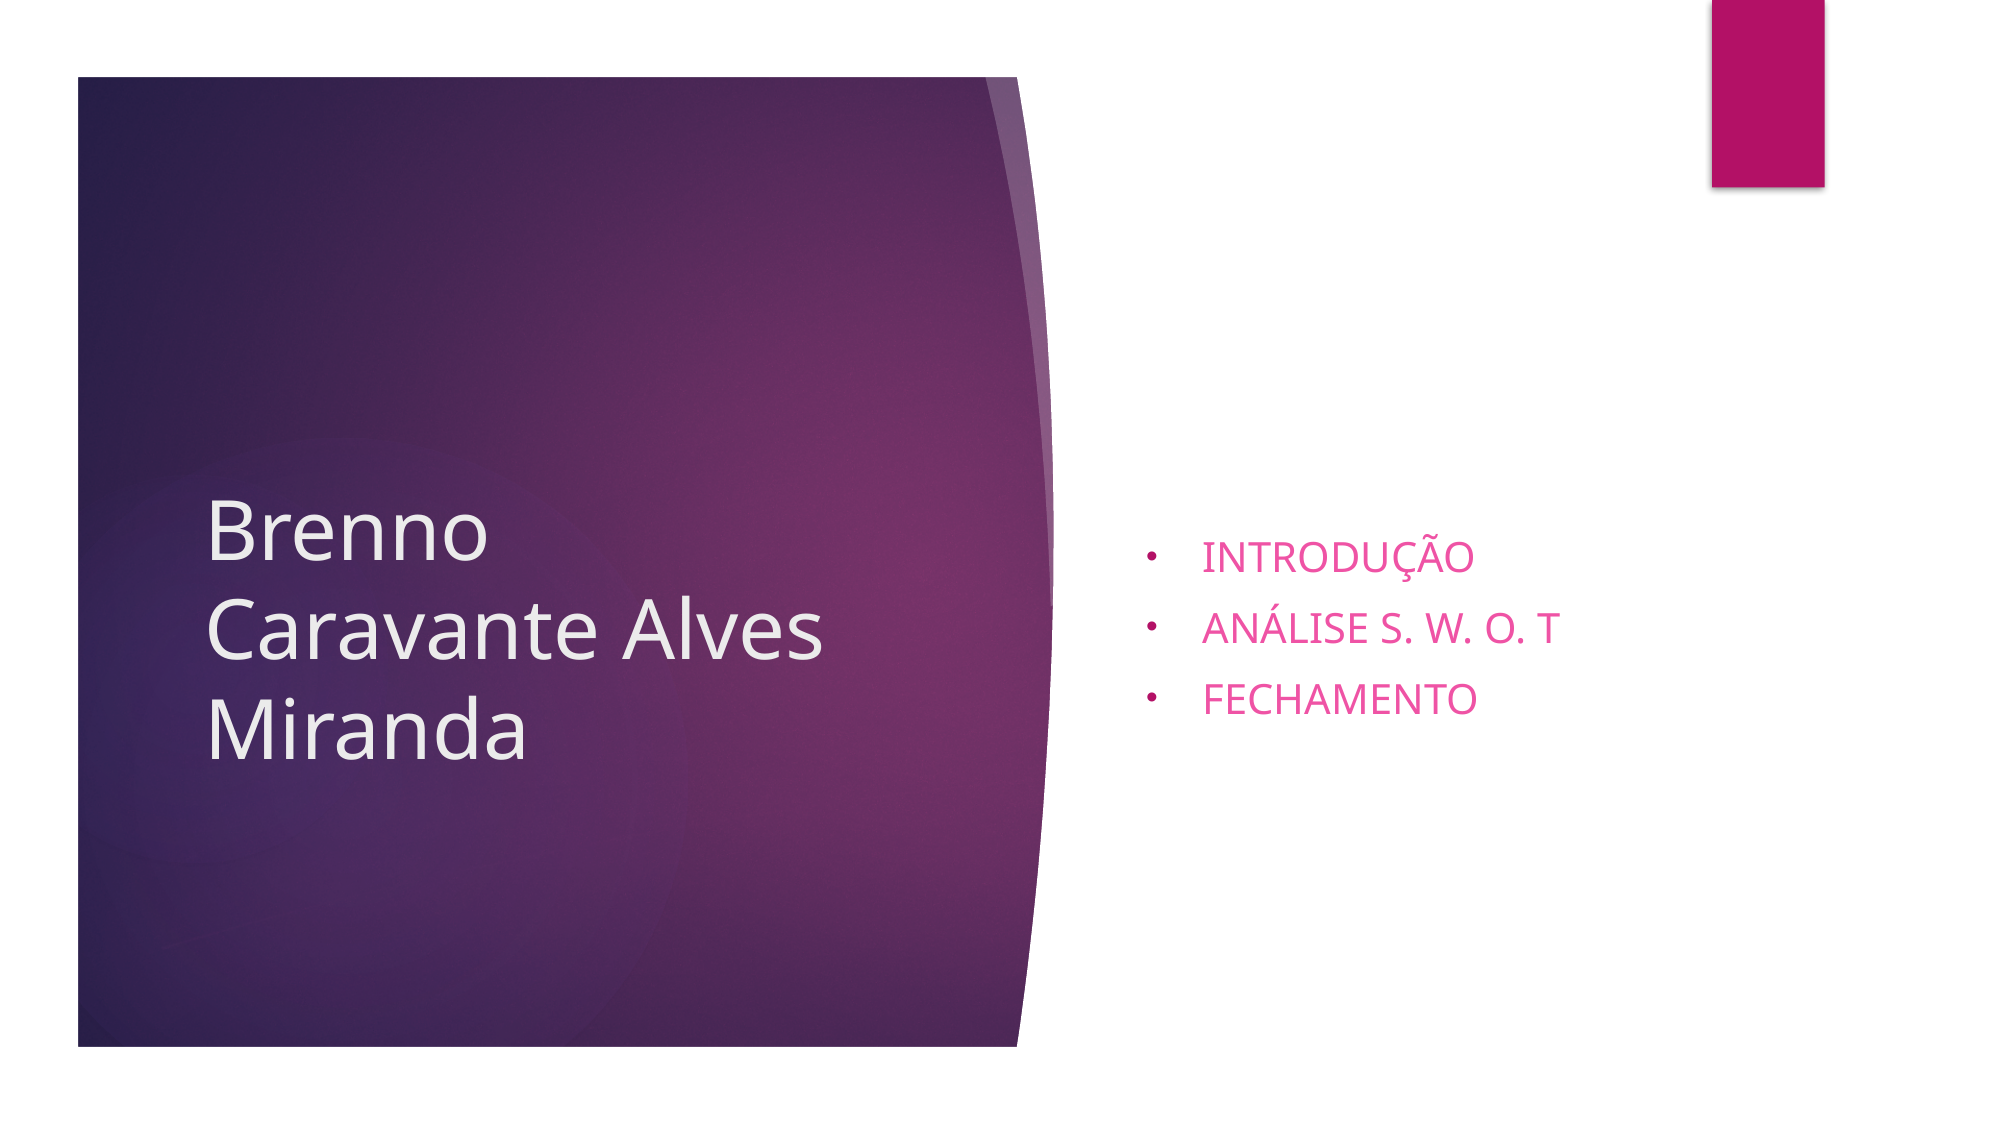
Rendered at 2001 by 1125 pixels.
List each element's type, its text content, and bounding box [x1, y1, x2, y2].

list Introdução Análise S. W. O. T fechamento [1131, 439, 1748, 814]
title Brenno Caravante Alves Miranda [189, 439, 904, 814]
